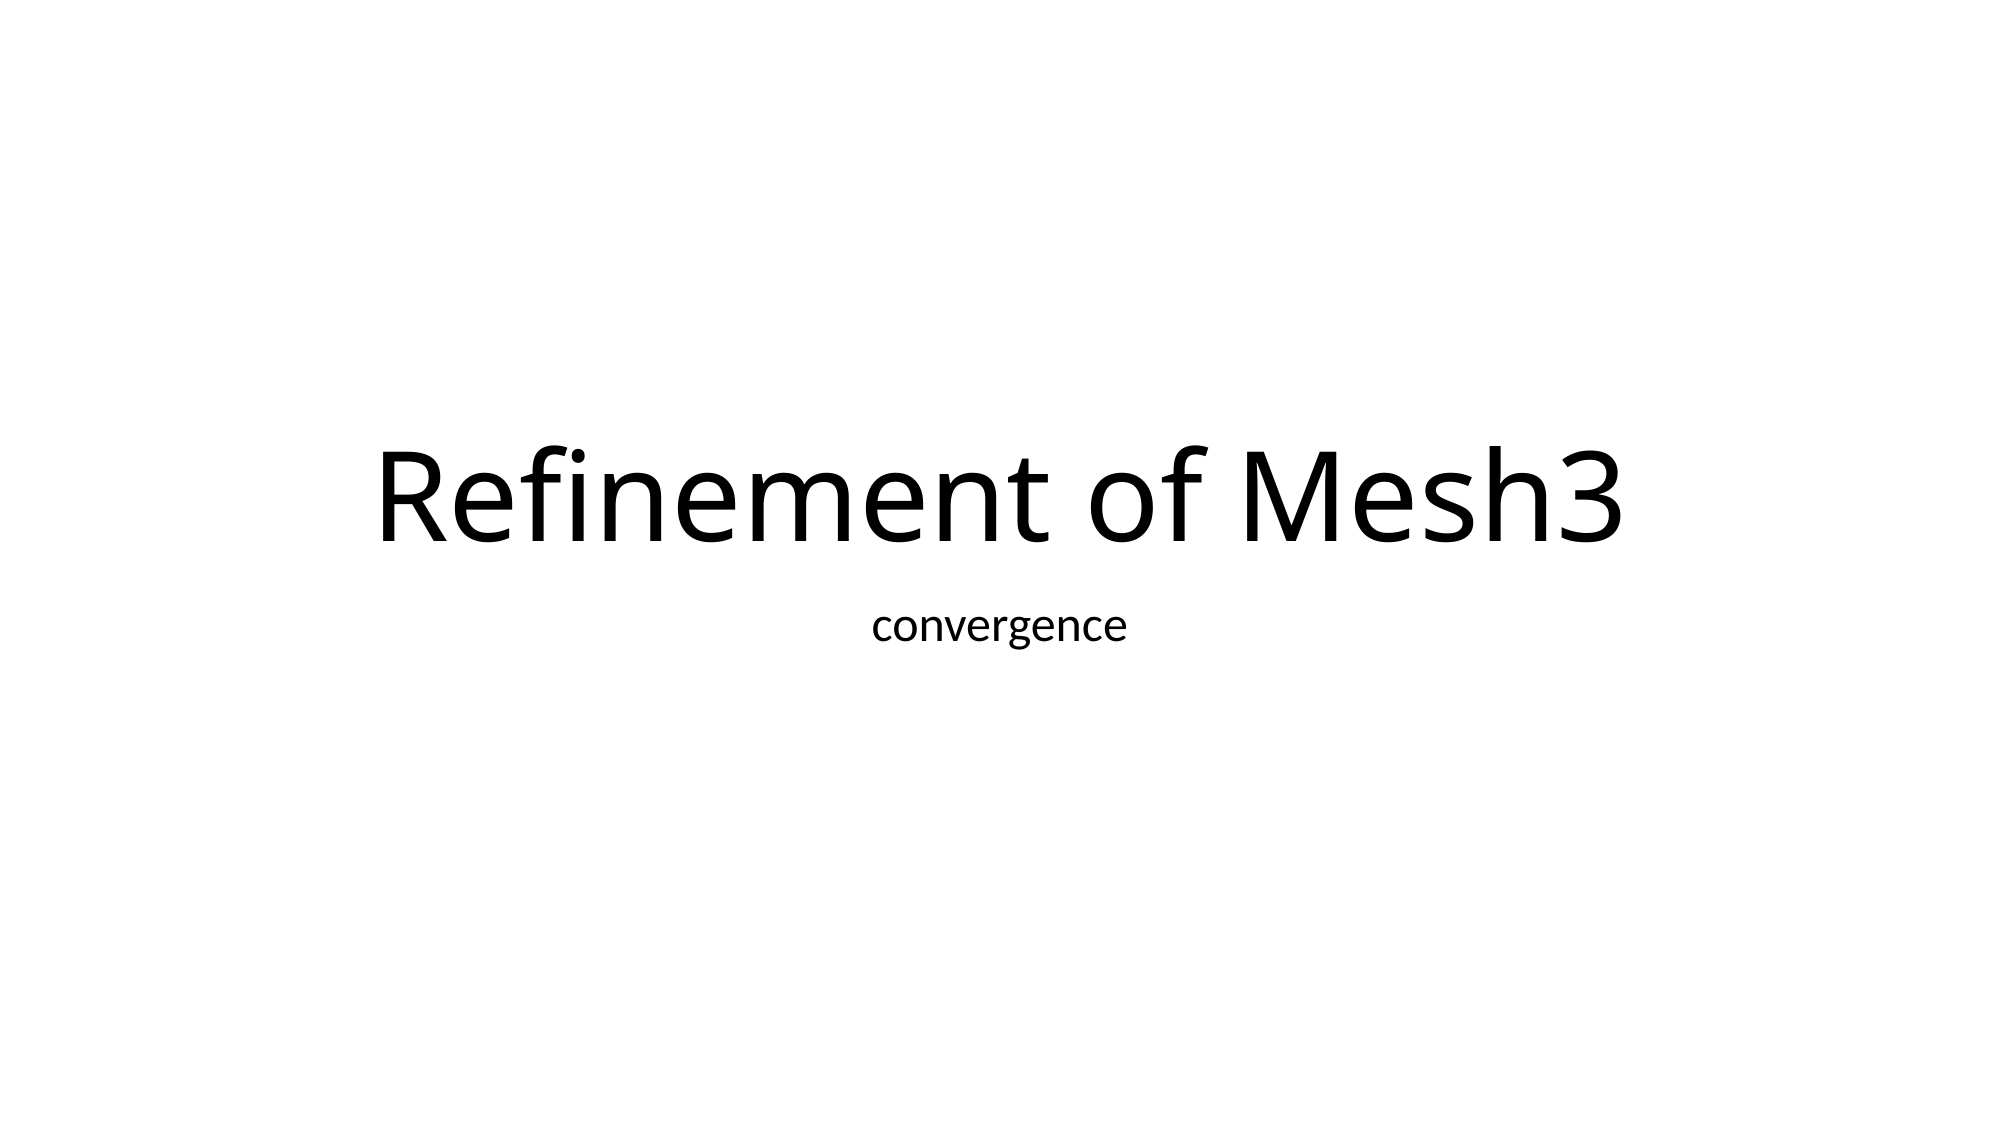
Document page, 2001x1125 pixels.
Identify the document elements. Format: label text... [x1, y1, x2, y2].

title Refinement of Mesh3 [249, 184, 1750, 576]
subtitle convergence [249, 590, 1750, 863]
